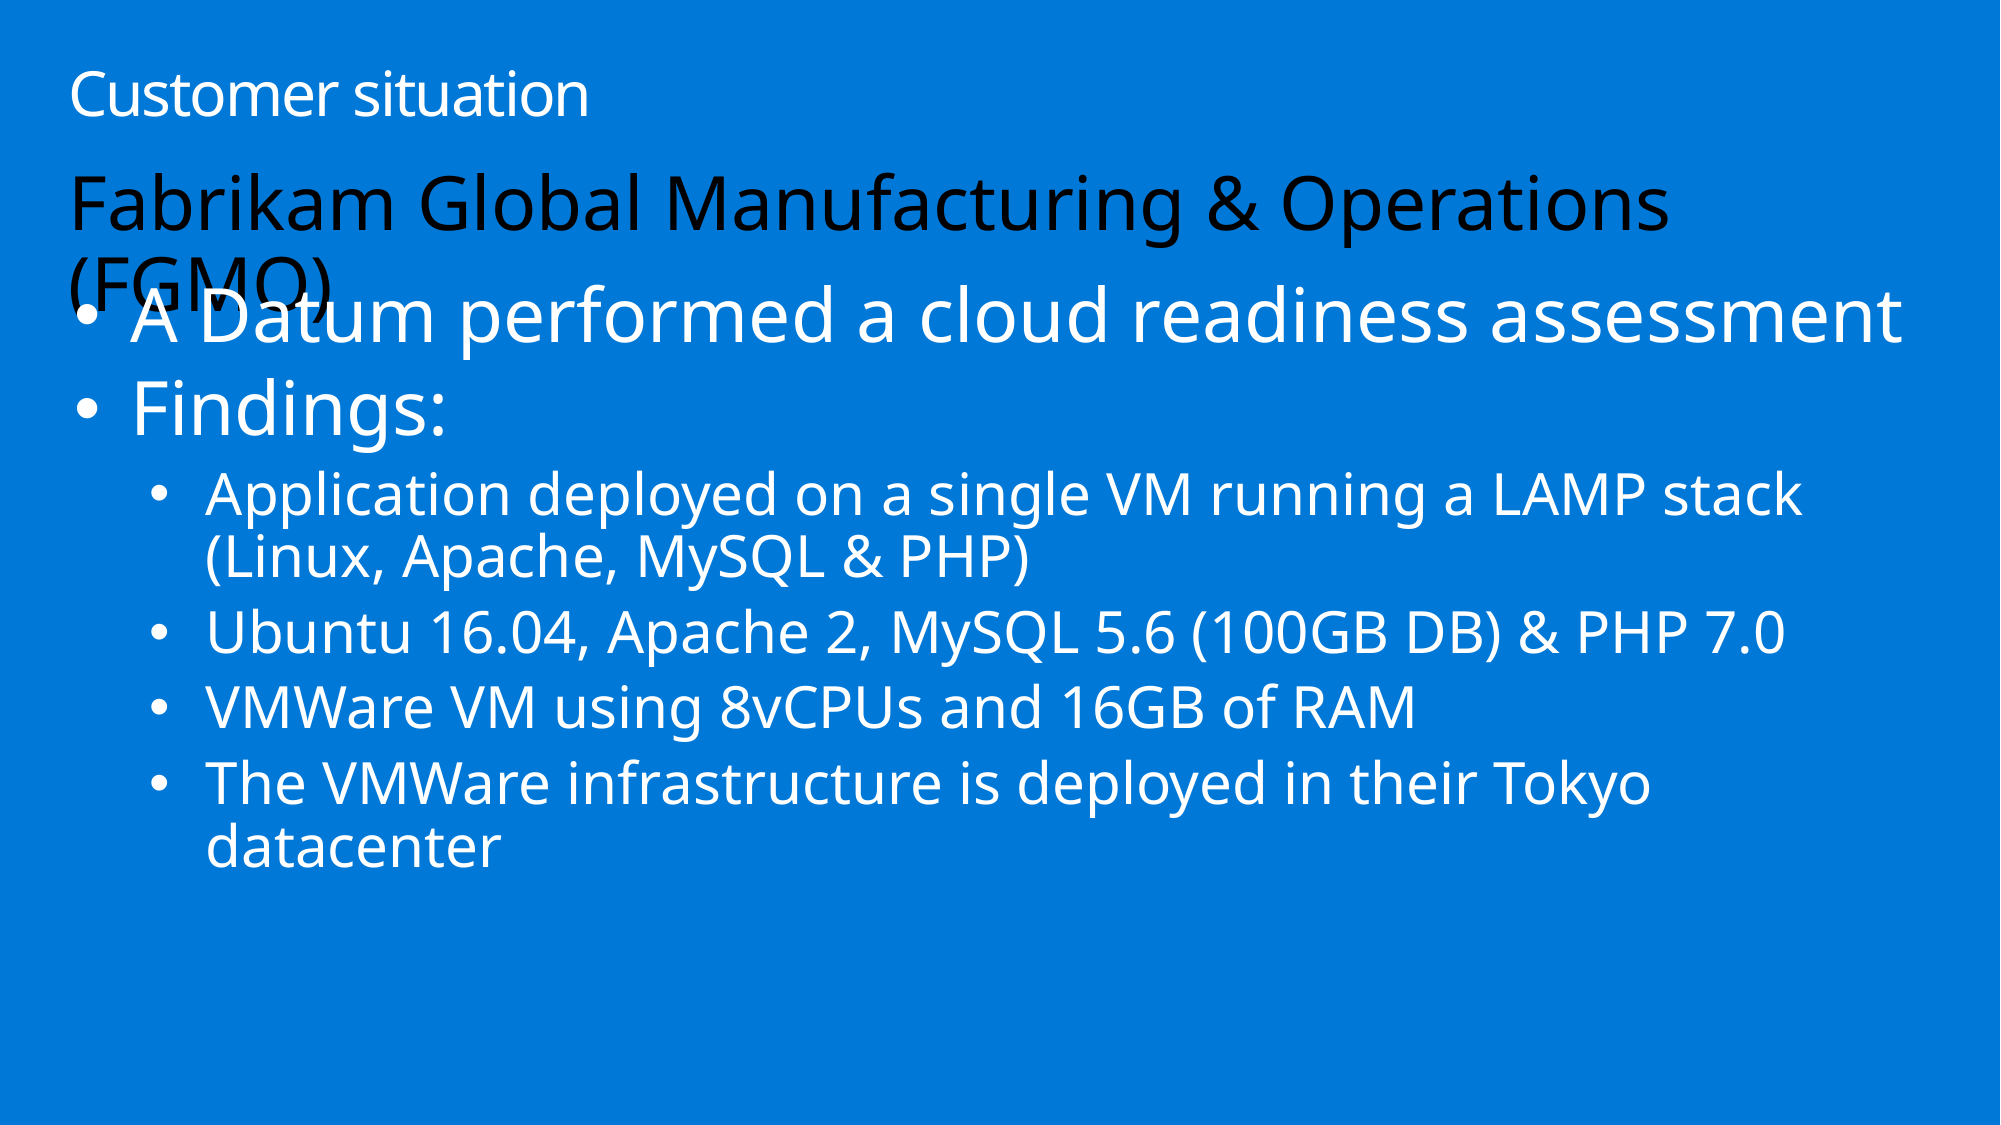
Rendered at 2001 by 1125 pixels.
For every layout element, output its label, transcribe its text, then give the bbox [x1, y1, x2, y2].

list Fabrikam Global Manufacturing & Operations (FGMO) [44, 150, 1957, 253]
title Customer situation [44, 47, 1957, 150]
text_box A Datum performed a cloud readiness assessment Findings: Application deployed on a single VM running a LAMP stack (Linux, Apache, MySQL & PHP) Ubuntu 16.04, Apache 2, MySQL 5.6 (100GB DB) & PHP 7.0 VMWare VM using 8vCPUs and 16GB of RAM The VMWare infrastructure is deployed in their Tokyo datacenter [44, 253, 1972, 904]
